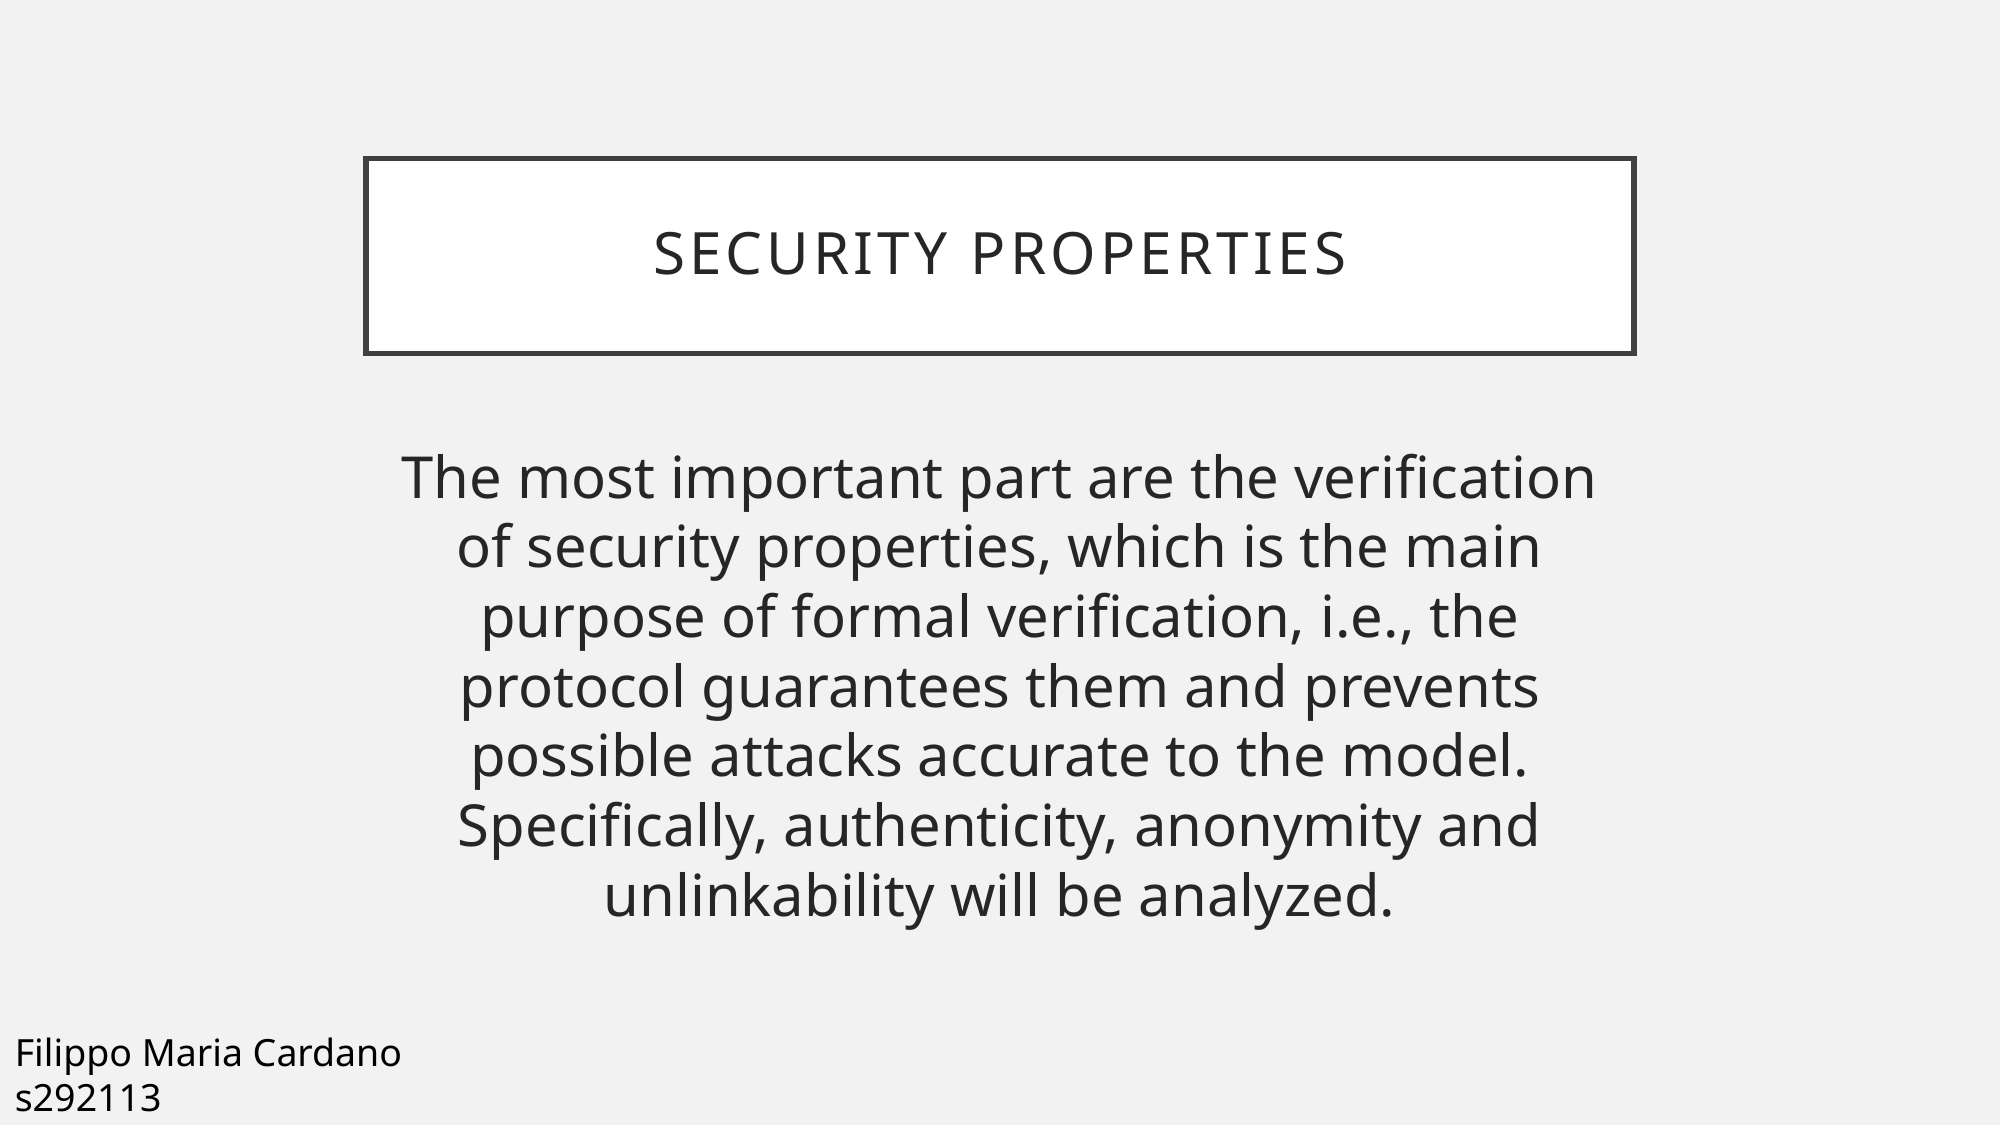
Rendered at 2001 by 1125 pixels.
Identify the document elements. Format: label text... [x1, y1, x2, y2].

list The most important part are the verification of security properties, which is the main purpose of formal verification, i.e., the protocol guarantees them and prevents possible attacks accurate to the model. Specifically, authenticity, anonymity and unlinkability will be analyzed. [366, 432, 1634, 942]
title Security Properties [363, 156, 1637, 356]
text_box Filippo Maria Cardano s292113 [0, 1021, 535, 1125]
